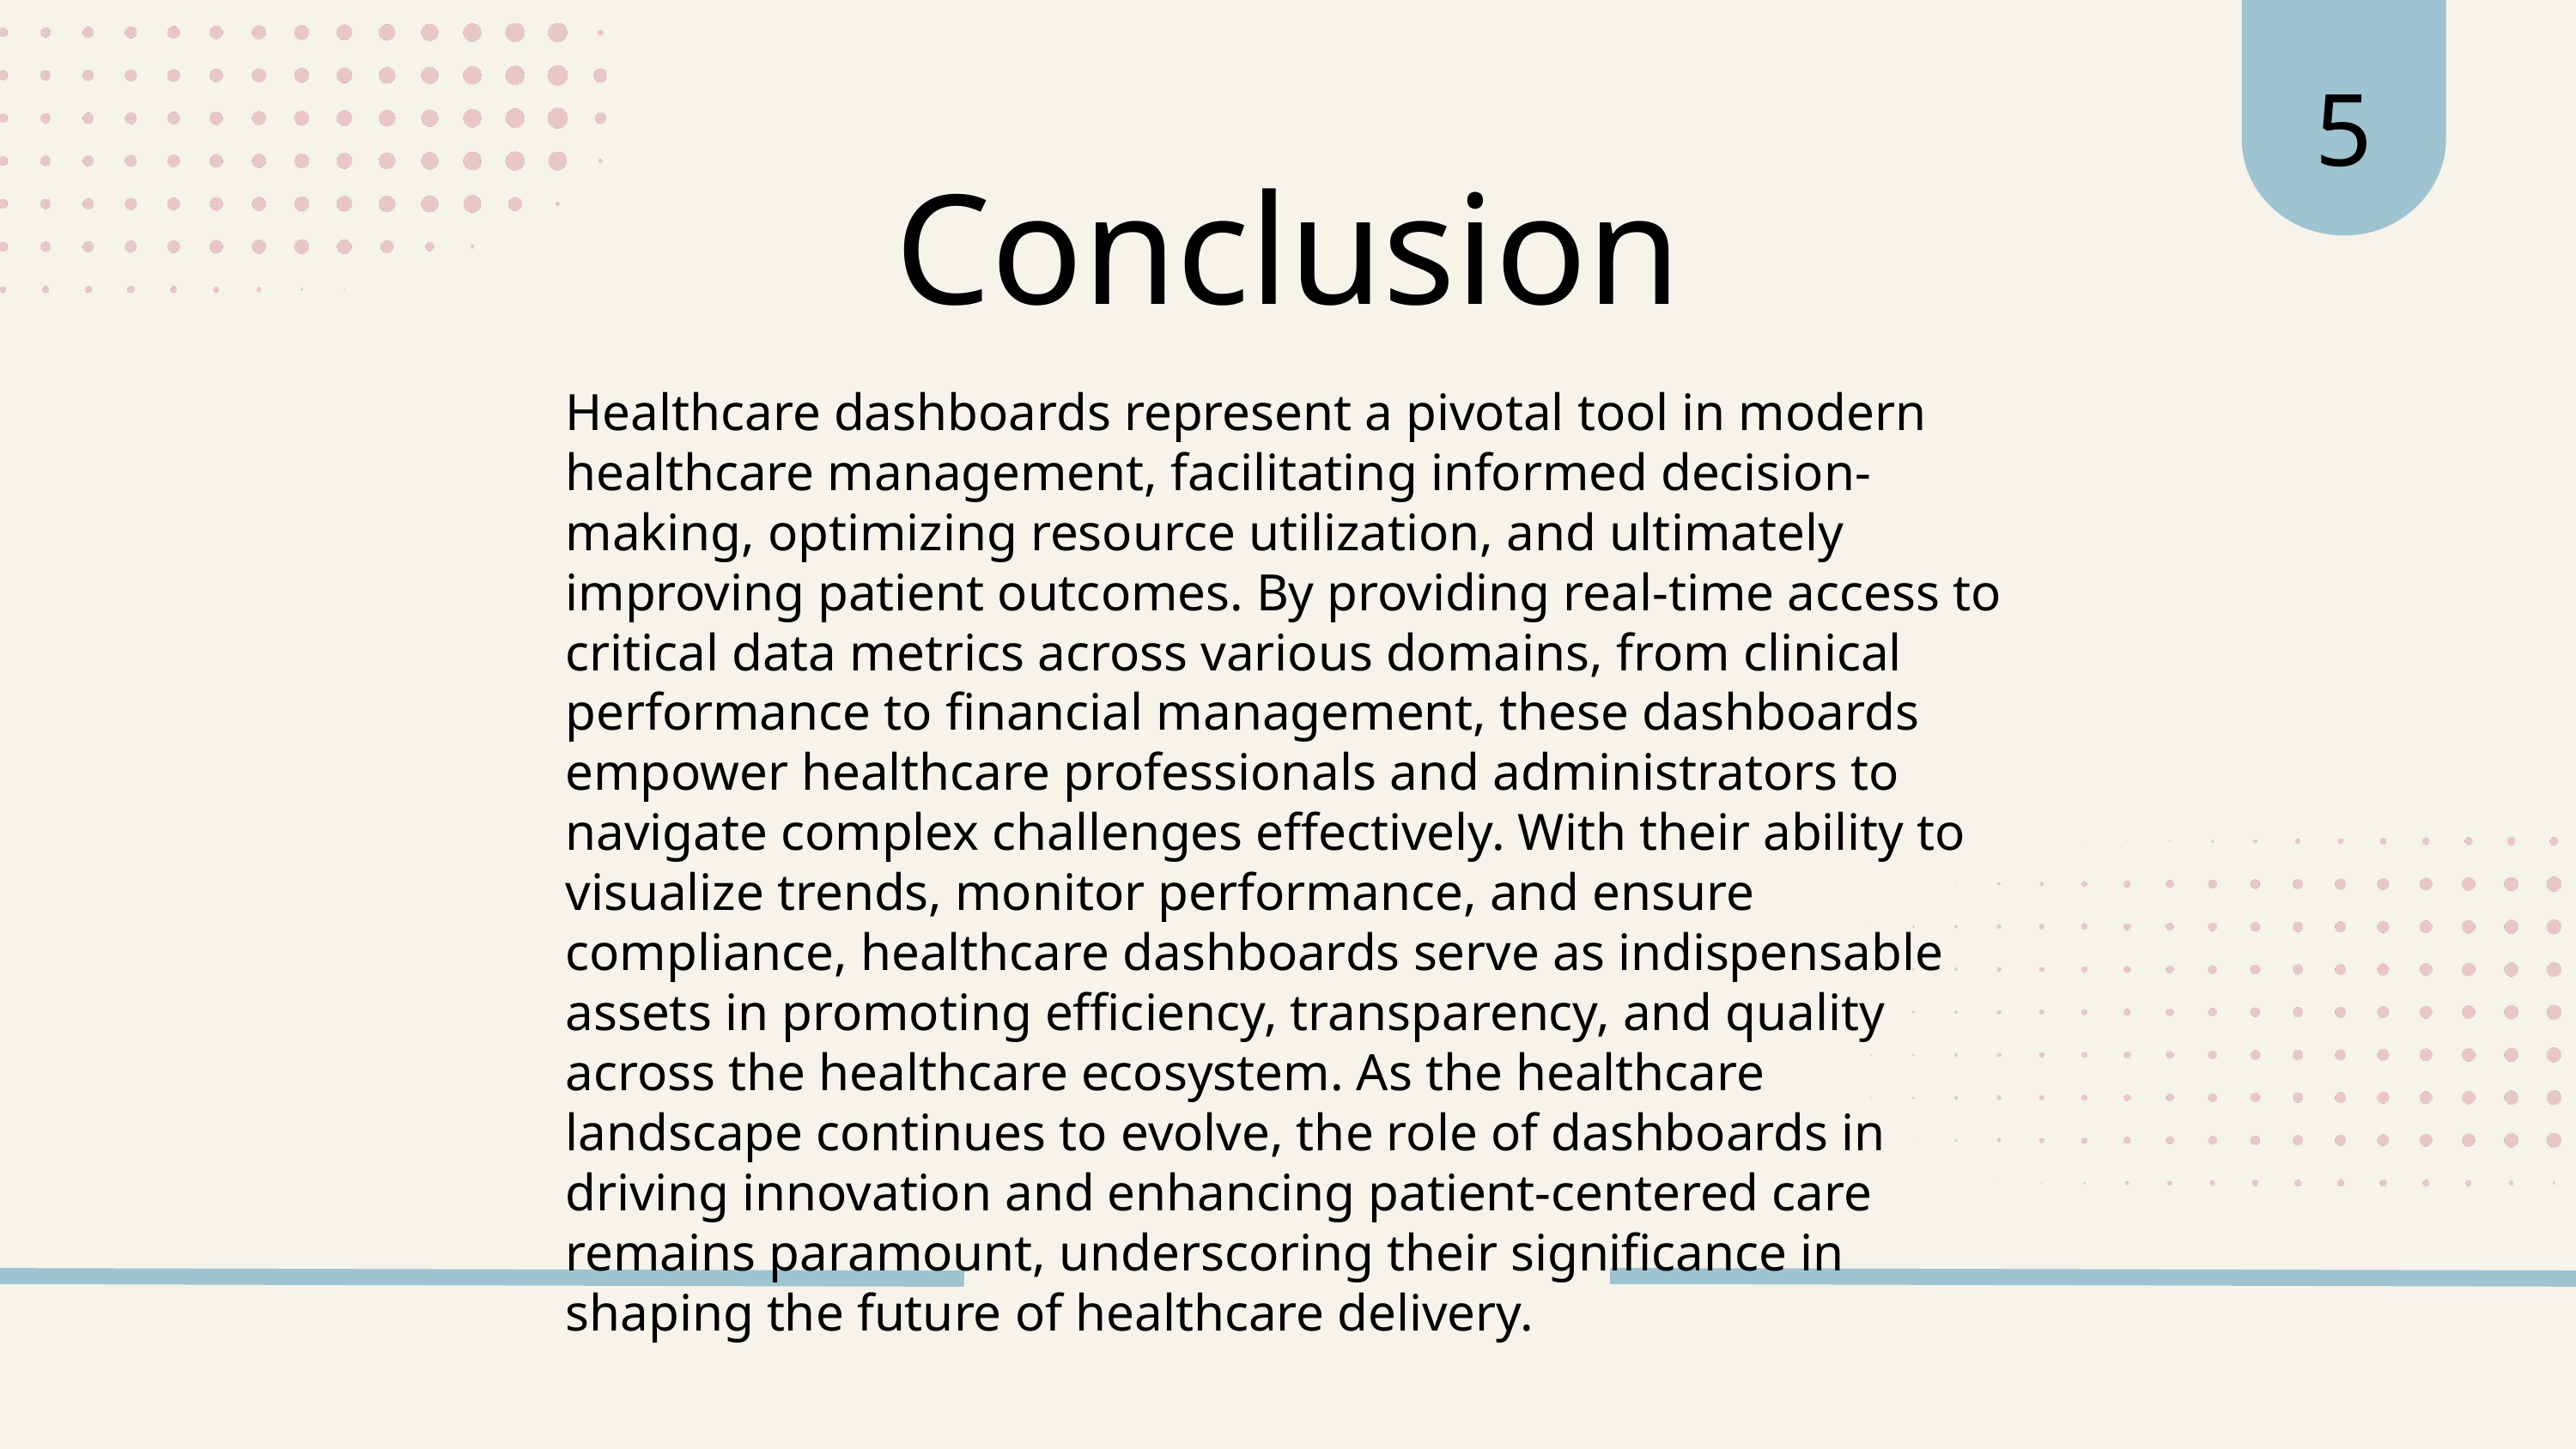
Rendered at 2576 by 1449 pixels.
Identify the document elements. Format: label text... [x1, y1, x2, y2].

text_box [2233, 0, 2455, 236]
text_box [0, 0, 607, 293]
text_box [2008, 837, 2576, 1186]
text_box Healthcare dashboards represent a pivotal tool in modern healthcare management, facilitating informed decision-making, optimizing resource utilization, and ultimately improving patient outcomes. By providing real-time access to critical data metrics across various domains, from clinical performance to financial management, these dashboards empower healthcare professionals and administrators to navigate complex challenges effectively. With their ability to visualize trends, monitor performance, and ensure compliance, healthcare dashboards serve as indispensable assets in promoting efficiency, transparency, and quality across the healthcare ecosystem. As the healthcare landscape continues to evolve, the role of dashboards in driving innovation and enhancing patient-centered care remains paramount, underscoring their significance in shaping the future of healthcare delivery. [565, 379, 2008, 1342]
text_box Conclusion [518, 122, 2058, 336]
